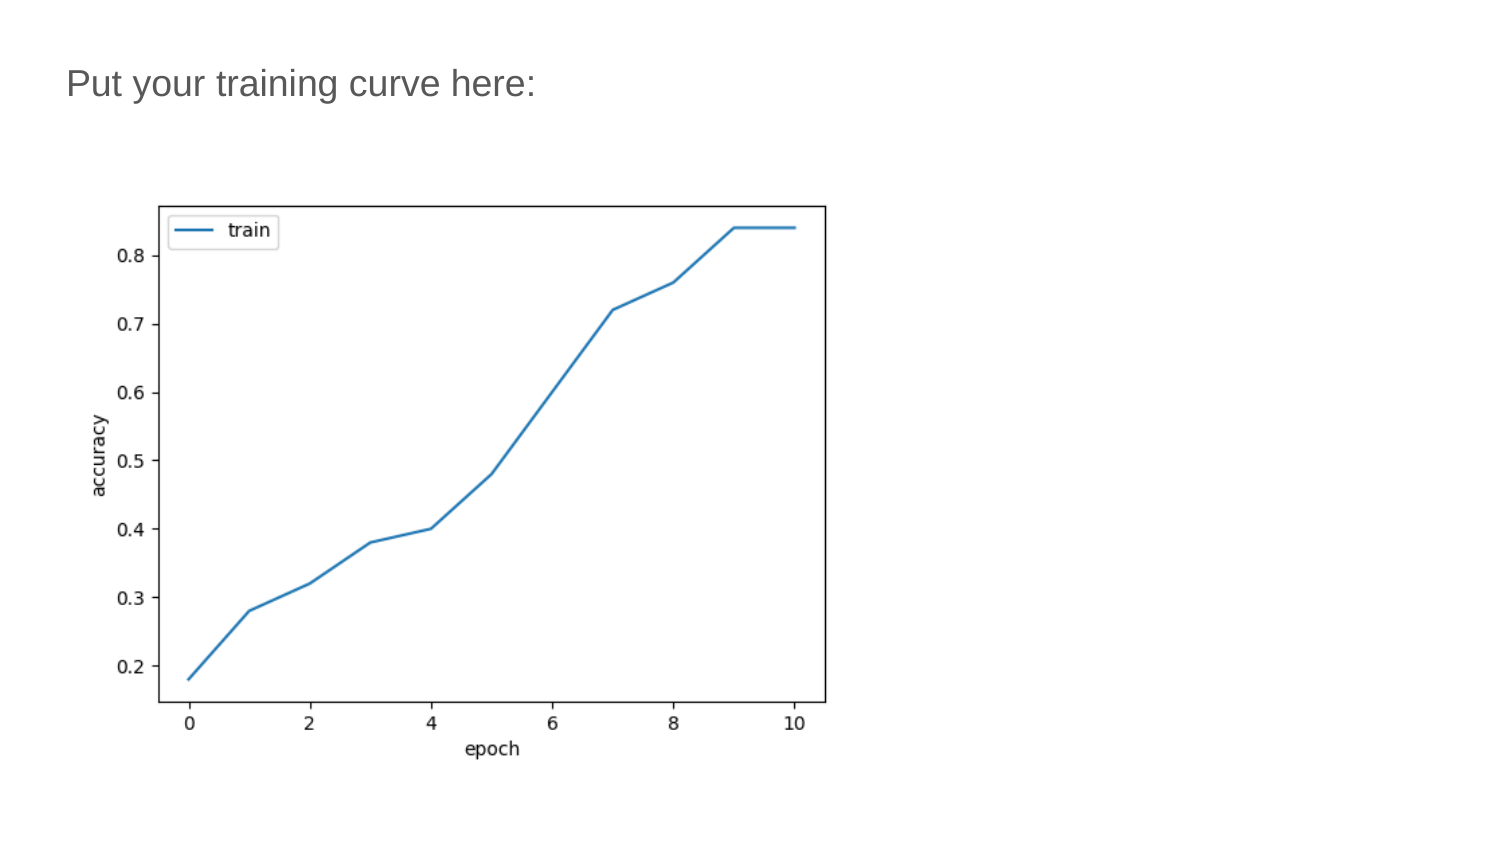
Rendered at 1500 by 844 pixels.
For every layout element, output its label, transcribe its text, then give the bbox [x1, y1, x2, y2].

picture [50, 127, 911, 773]
list Put your training curve here: [50, 37, 1450, 178]
